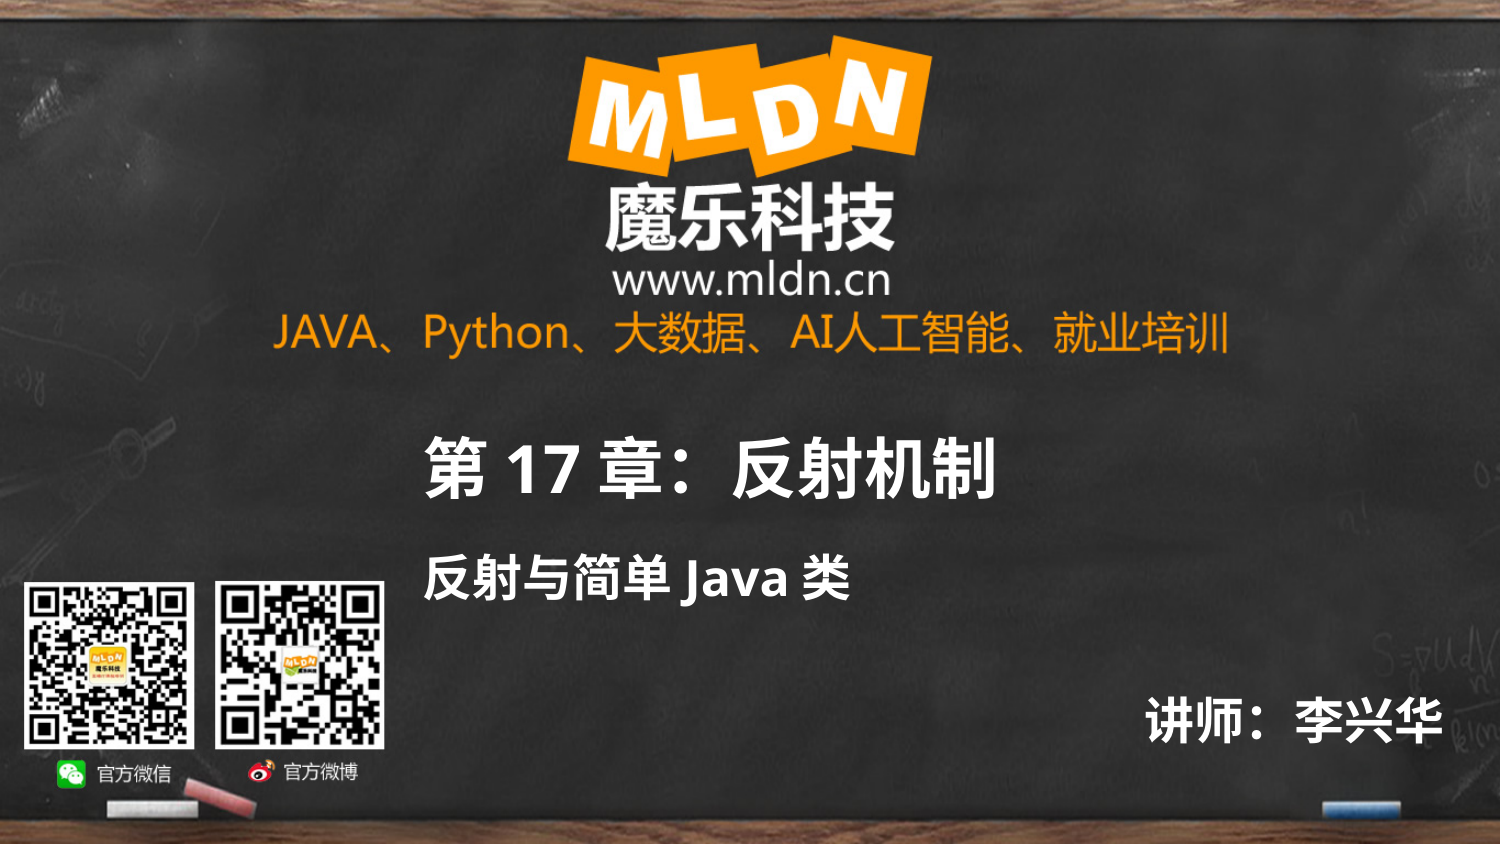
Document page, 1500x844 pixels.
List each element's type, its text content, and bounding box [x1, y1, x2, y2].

subtitle 反射与简单Java类 [407, 538, 1462, 654]
picture [0, 0, 1500, 844]
title 第17章：反射机制 [407, 395, 1462, 538]
